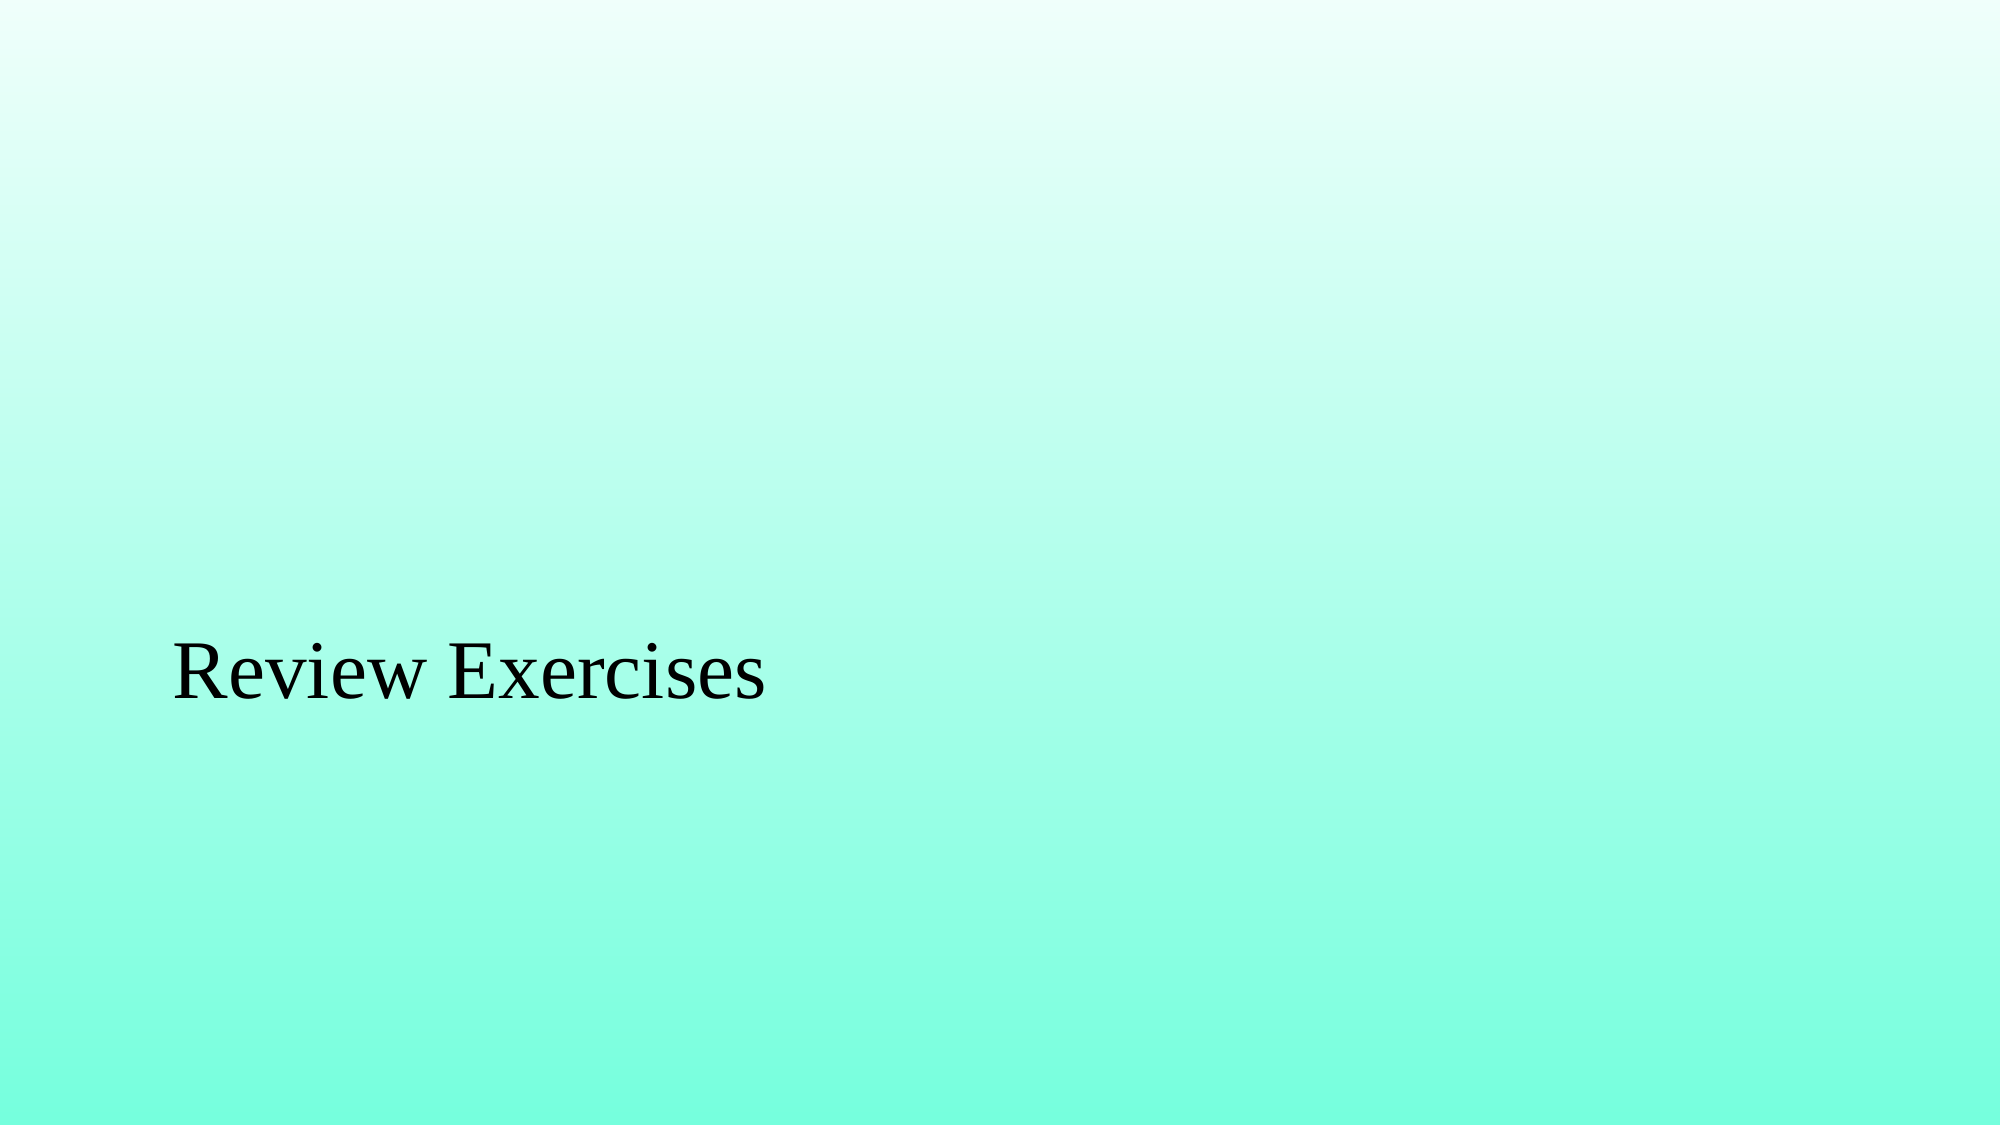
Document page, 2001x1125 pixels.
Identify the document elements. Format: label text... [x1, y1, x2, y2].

list Review Exercises [157, 476, 1858, 723]
